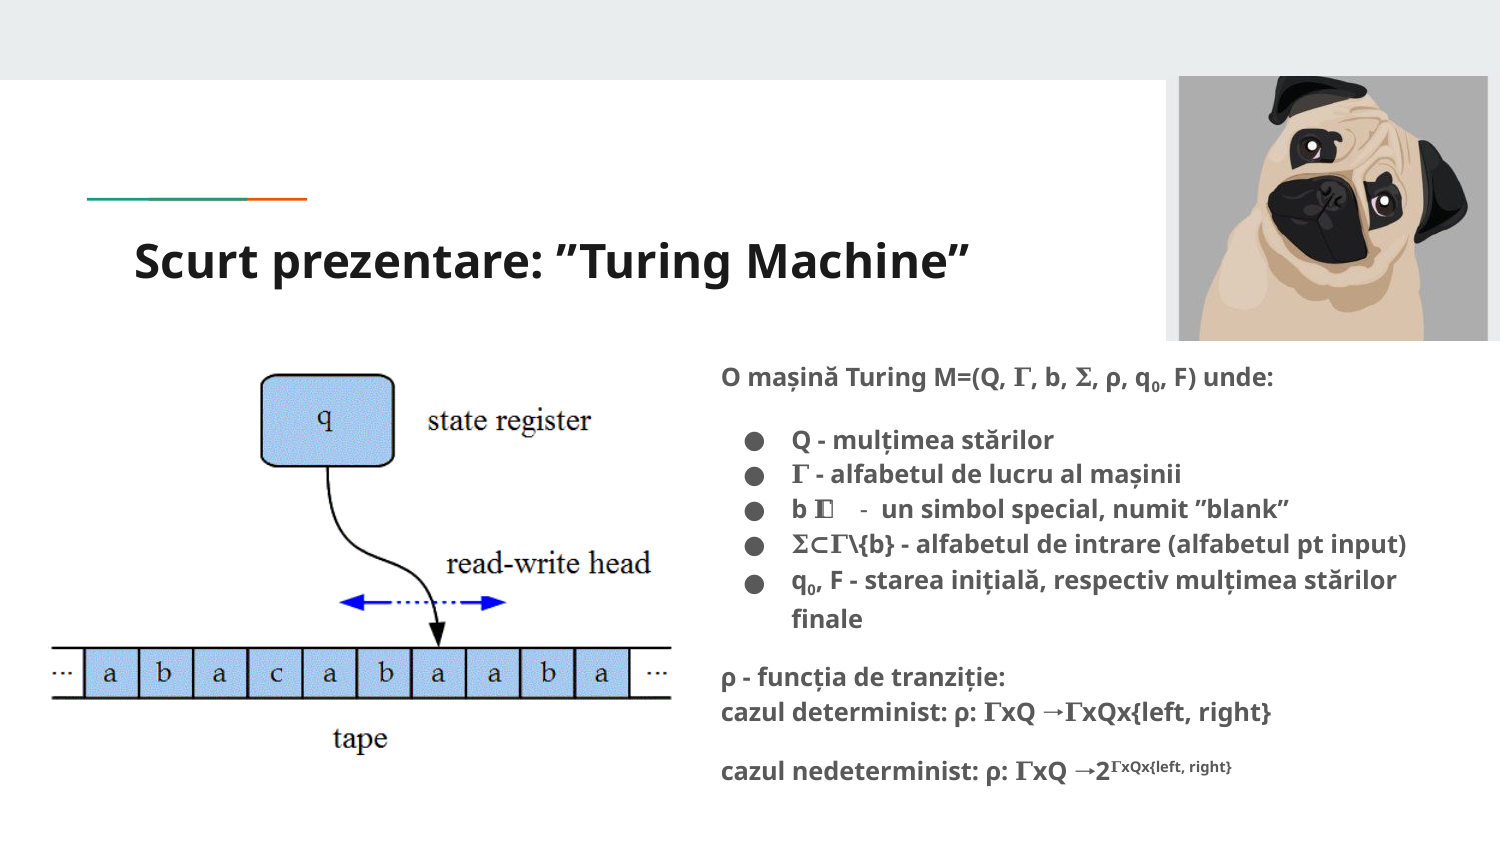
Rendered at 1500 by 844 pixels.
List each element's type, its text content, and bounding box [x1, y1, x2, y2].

picture [1166, 75, 1500, 342]
title Scurt prezentare: ”Turing Machine” [119, 216, 1161, 305]
list O mașină Turing M=(Q, 𝚪, b, 𝚺, ρ, q0, F) unde: Q - mulțimea stărilor 𝚪 - alfabetul de lucru al mașinii b ∊ 𝚪 - un simbol special, numit ”blank” 𝚺⊂𝚪\{b} - alfabetul de intrare (alfabetul pt input) q0, F - starea inițială, respectiv mulțimea stărilor finale ρ - funcția de tranziție: cazul determinist: ρ: 𝚪xQ 🠒𝚪xQx{left, right} cazul nedeterminist: ρ: 𝚪xQ 🠒2𝚪xQx{left, right} [705, 341, 1464, 807]
picture [6, 340, 722, 785]
